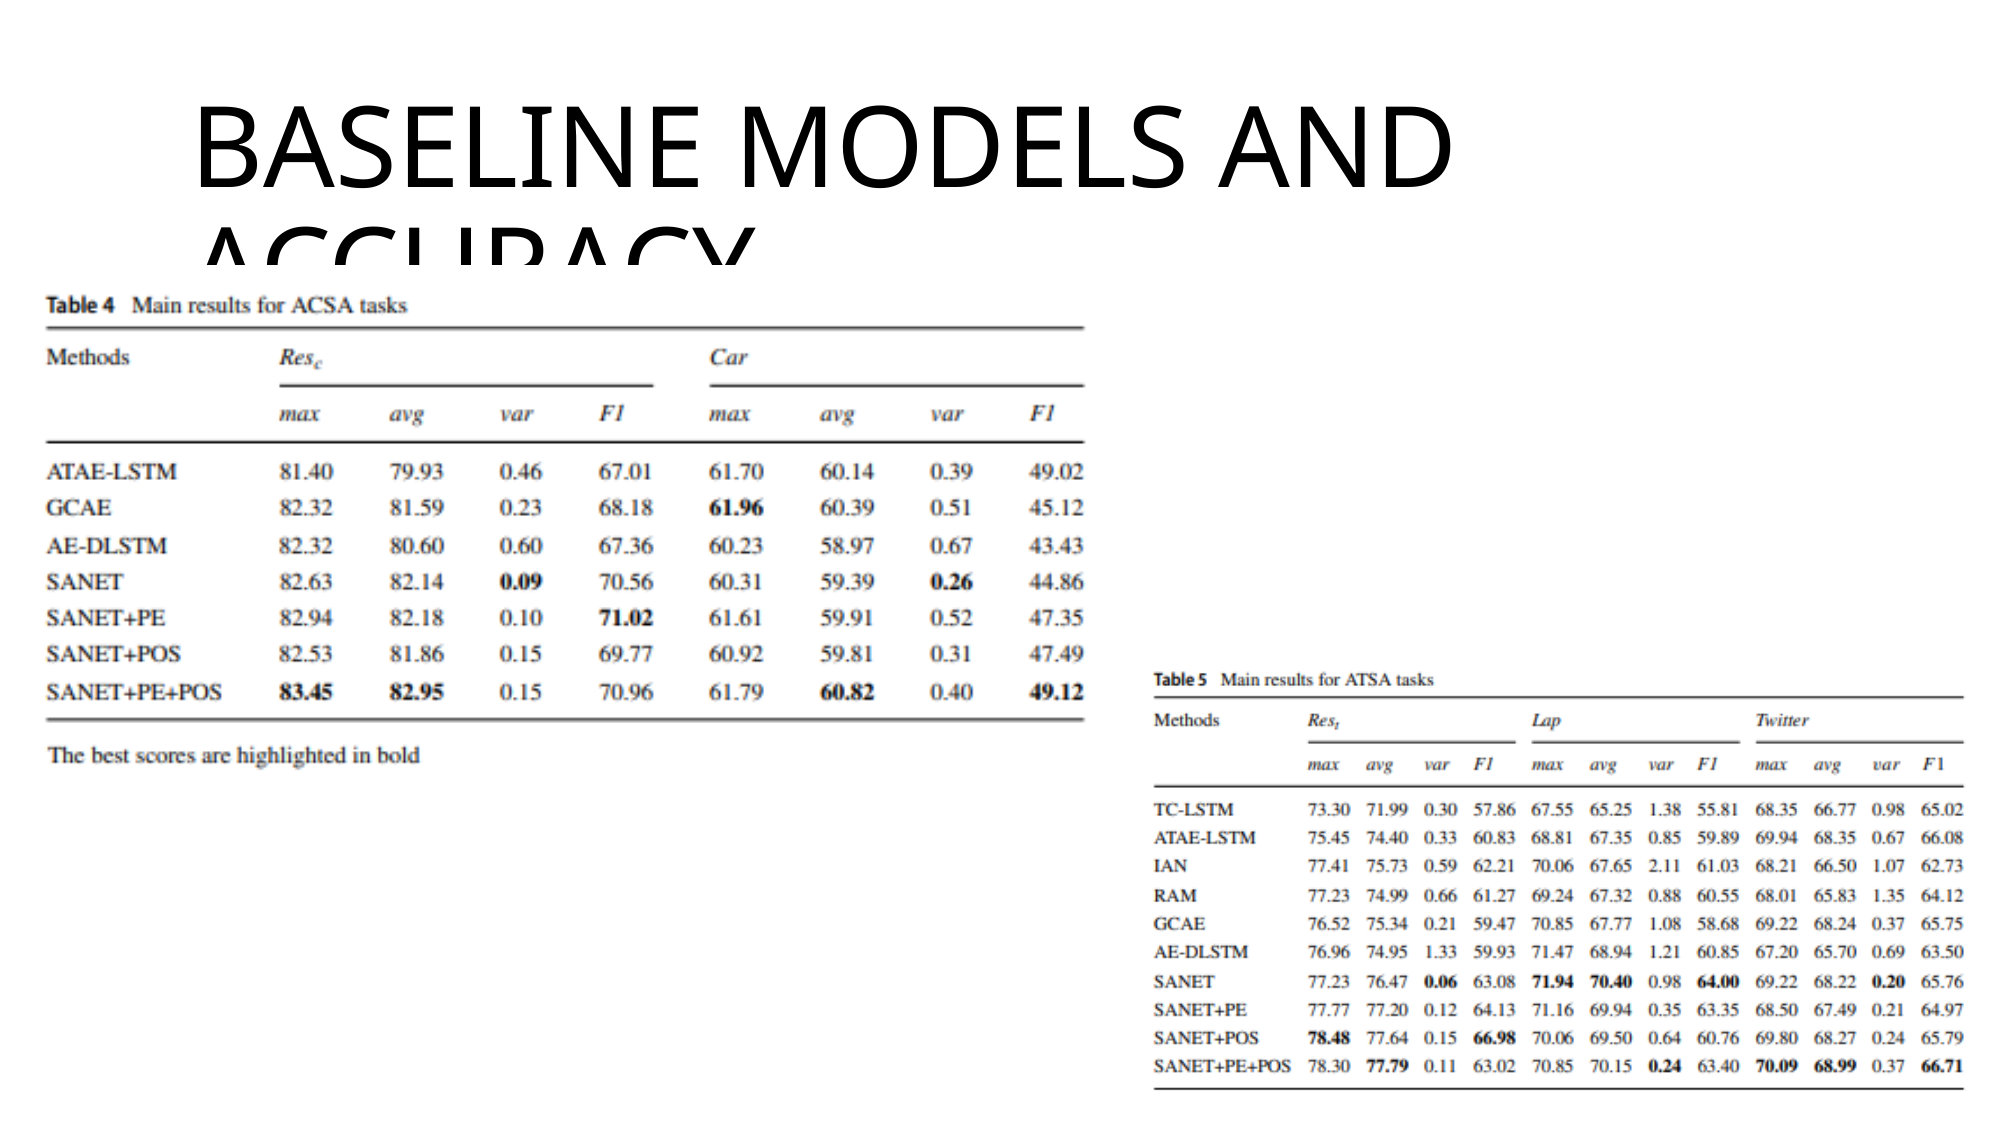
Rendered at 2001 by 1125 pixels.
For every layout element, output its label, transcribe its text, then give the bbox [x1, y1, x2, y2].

picture [1116, 652, 2000, 1108]
title Baseline models and Accuracy [175, 79, 1826, 344]
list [0, 269, 1118, 799]
